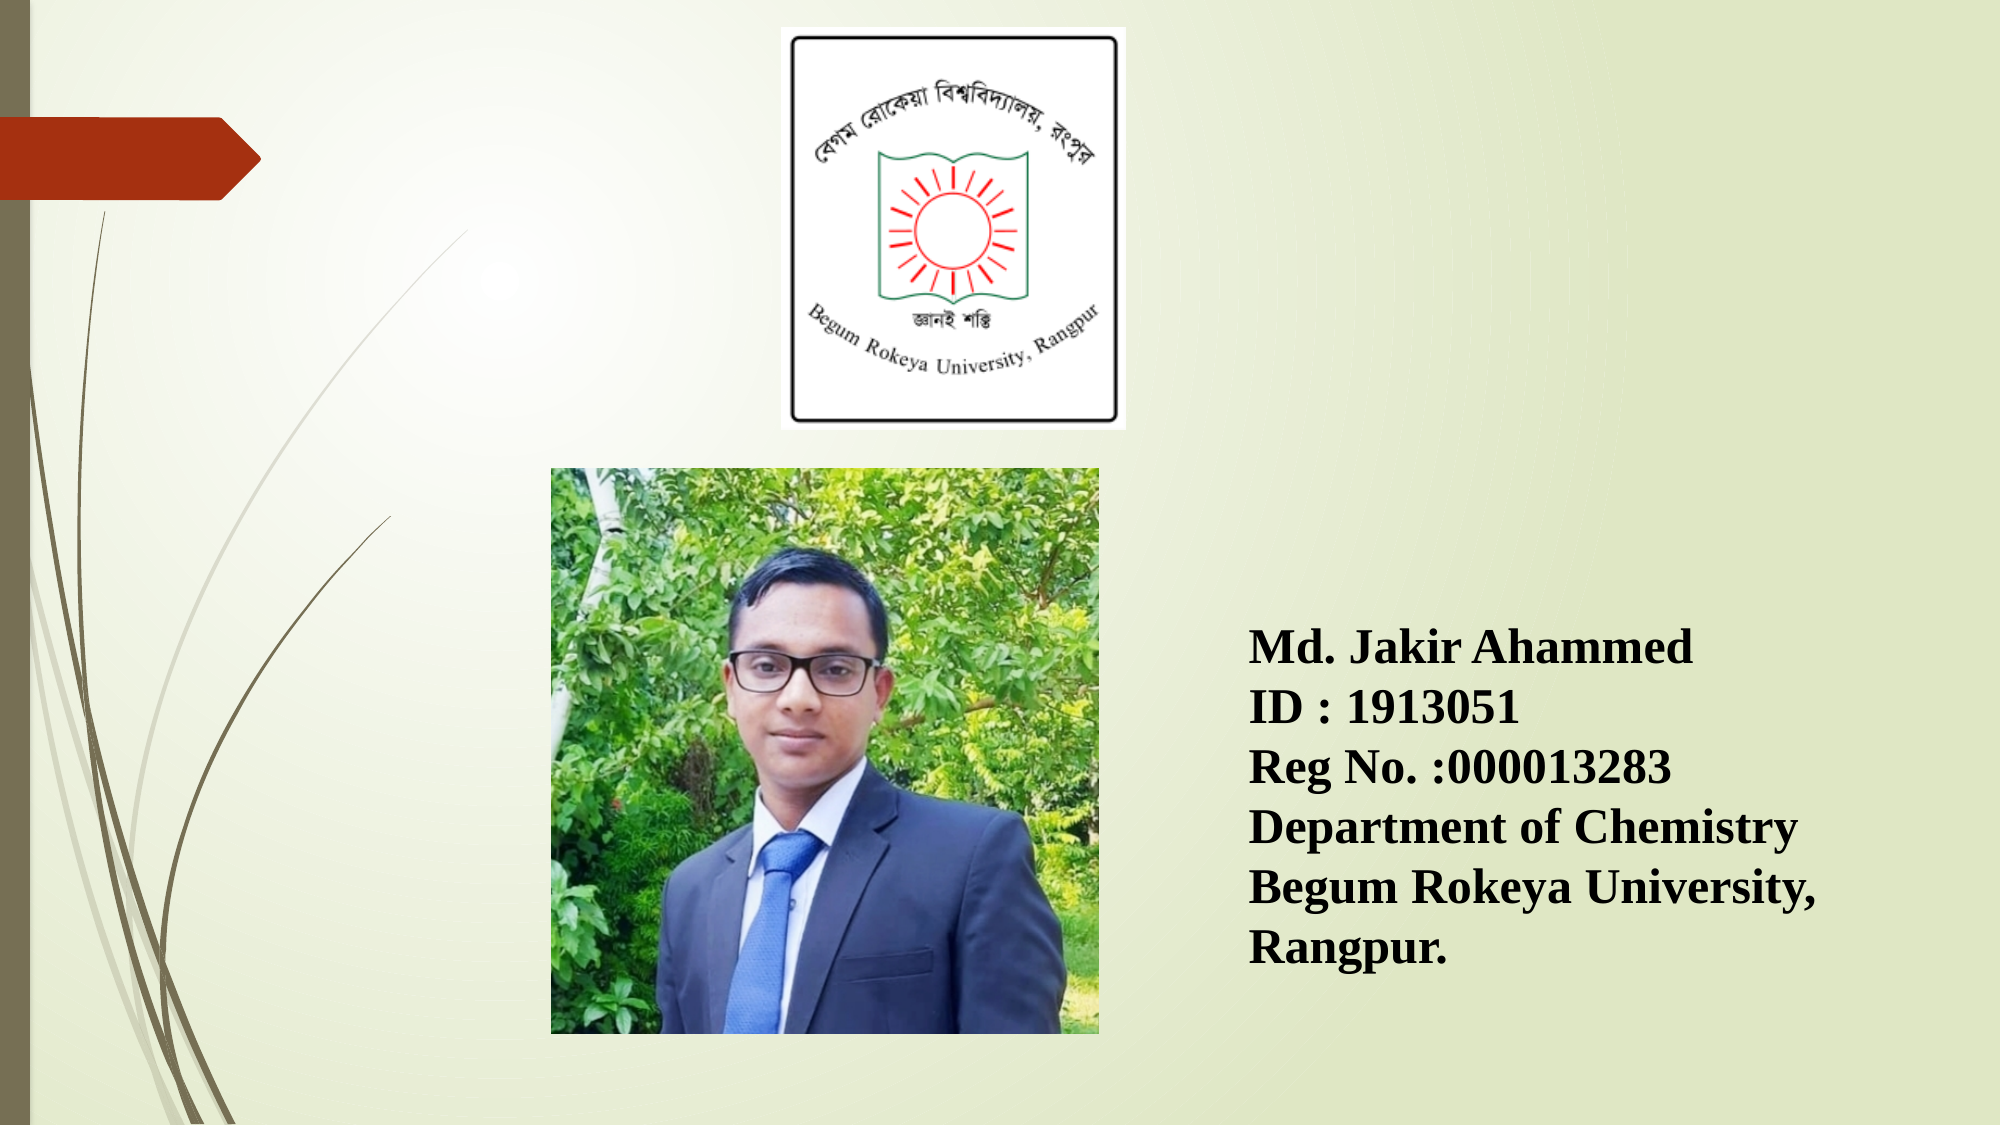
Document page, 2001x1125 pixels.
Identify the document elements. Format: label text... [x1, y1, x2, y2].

text_box Md. Jakir Ahammed ID : 1913051 Reg No. :000013283 Department of Chemistry Begum Rokeya University, Rangpur. [1233, 606, 1847, 981]
picture [781, 27, 1126, 430]
picture [551, 468, 1099, 1034]
